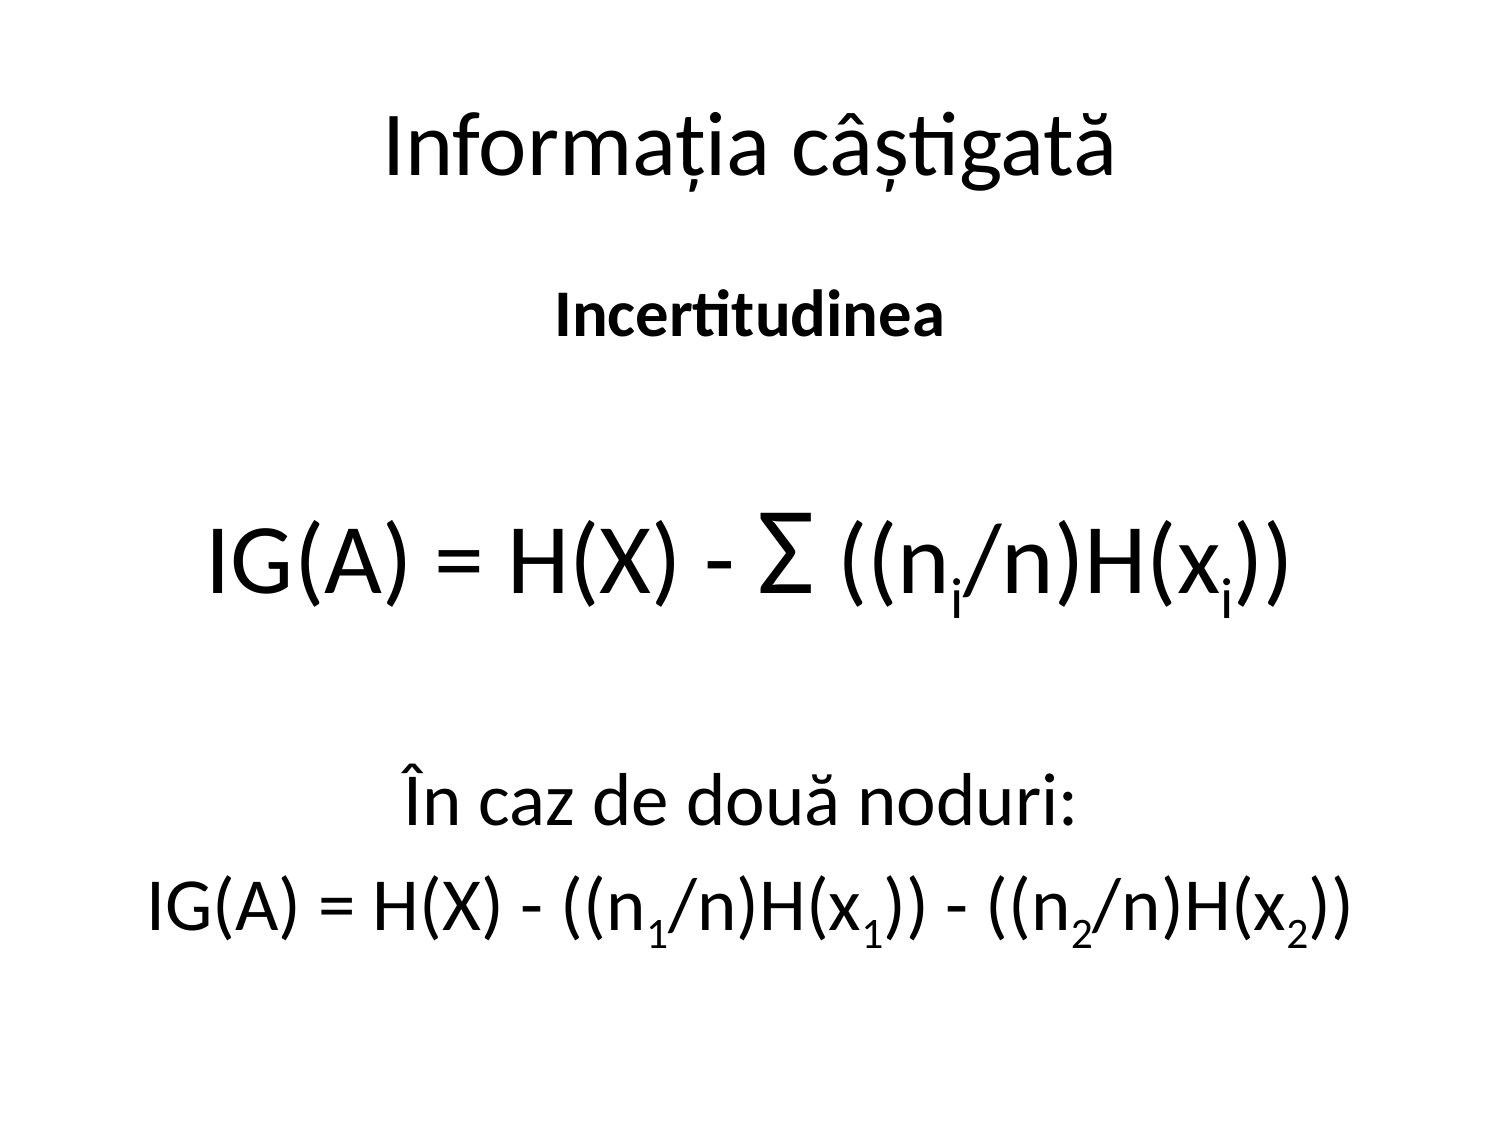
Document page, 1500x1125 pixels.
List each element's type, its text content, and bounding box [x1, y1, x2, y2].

title Informația câștigată [75, 45, 1425, 233]
list Incertitudinea IG(A) = H(X) - Σ ((ni/n)H(xi)) În caz de două noduri: IG(A) = H(X) - ((n1/n)H(x1)) - ((n2/n)H(x2)) [75, 262, 1425, 1005]
